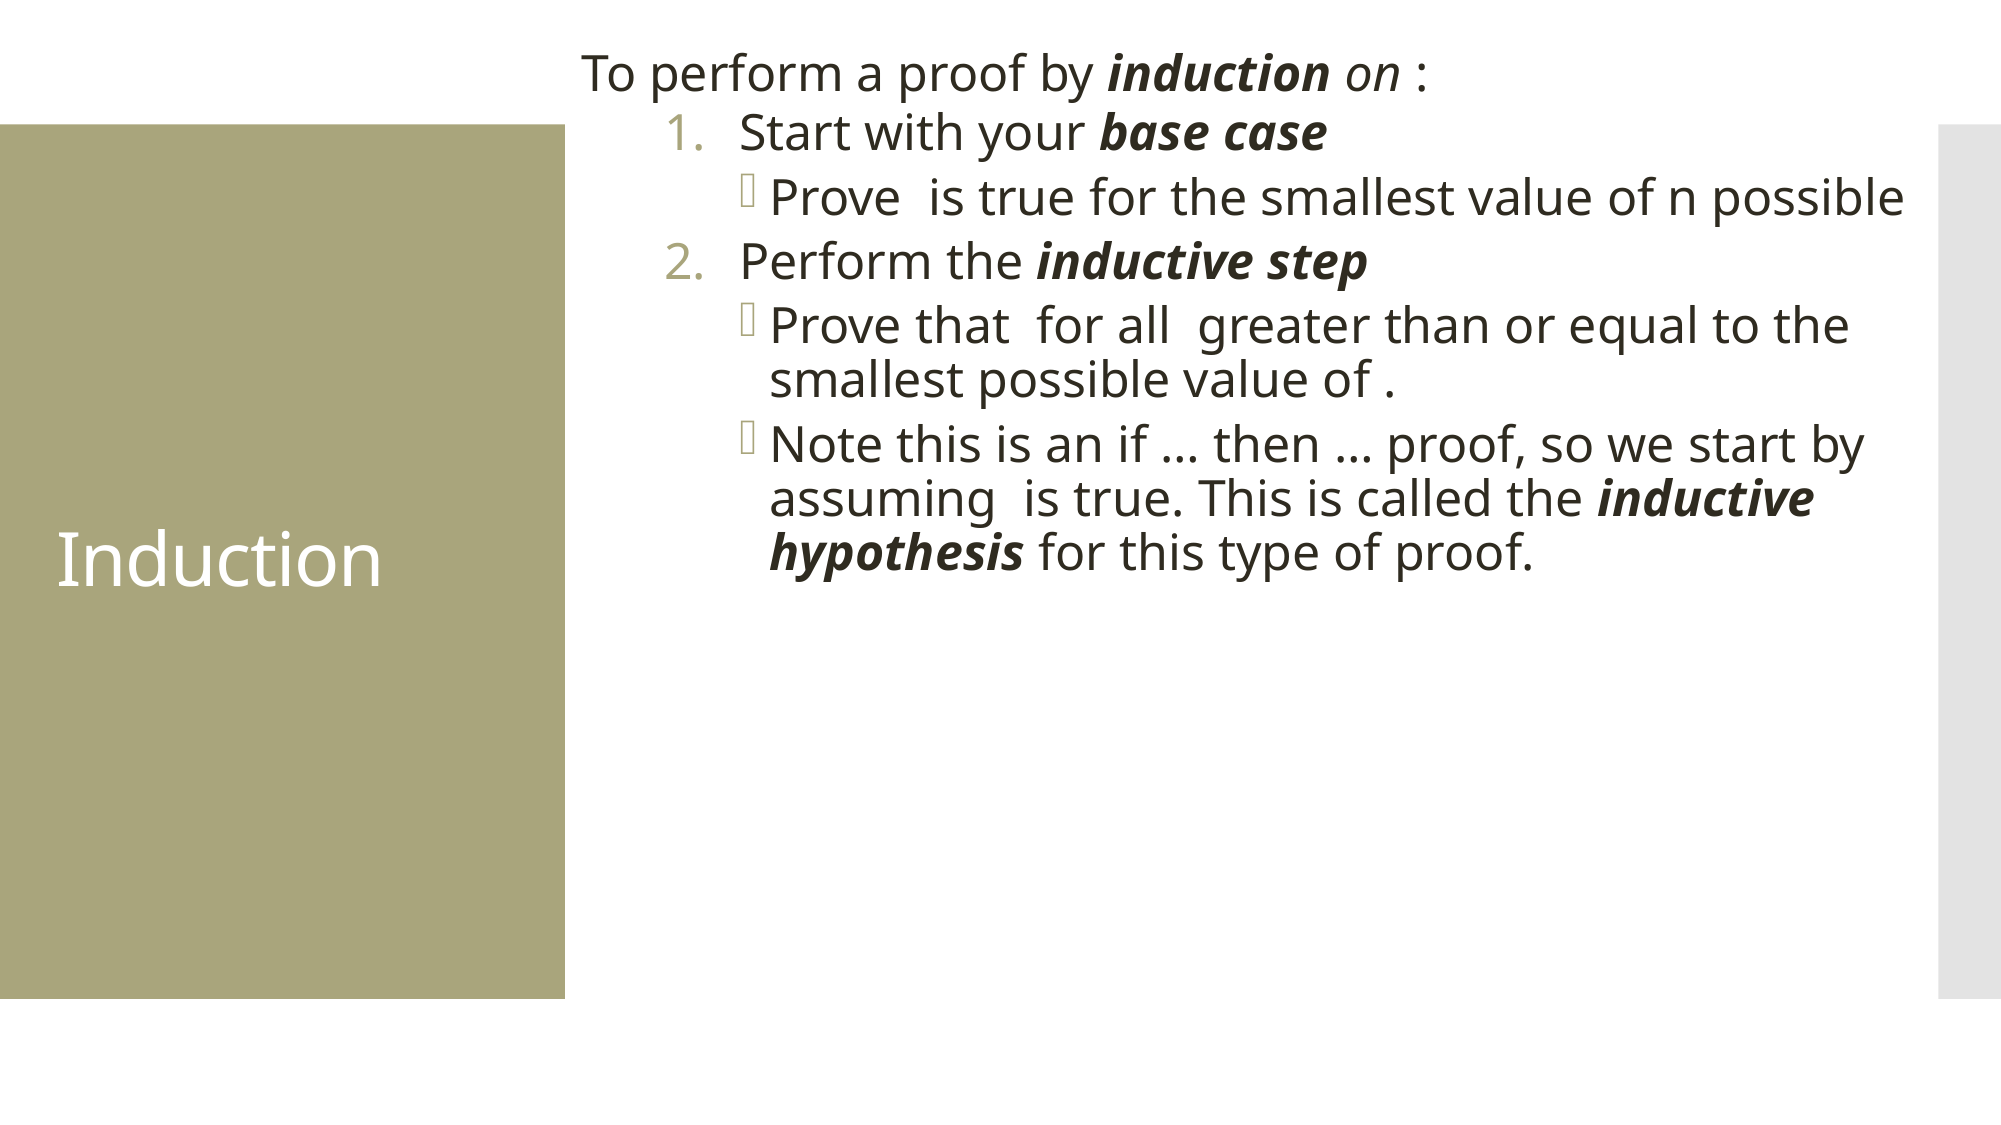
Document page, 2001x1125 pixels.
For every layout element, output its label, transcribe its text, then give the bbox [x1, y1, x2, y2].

title Induction [41, 184, 525, 940]
